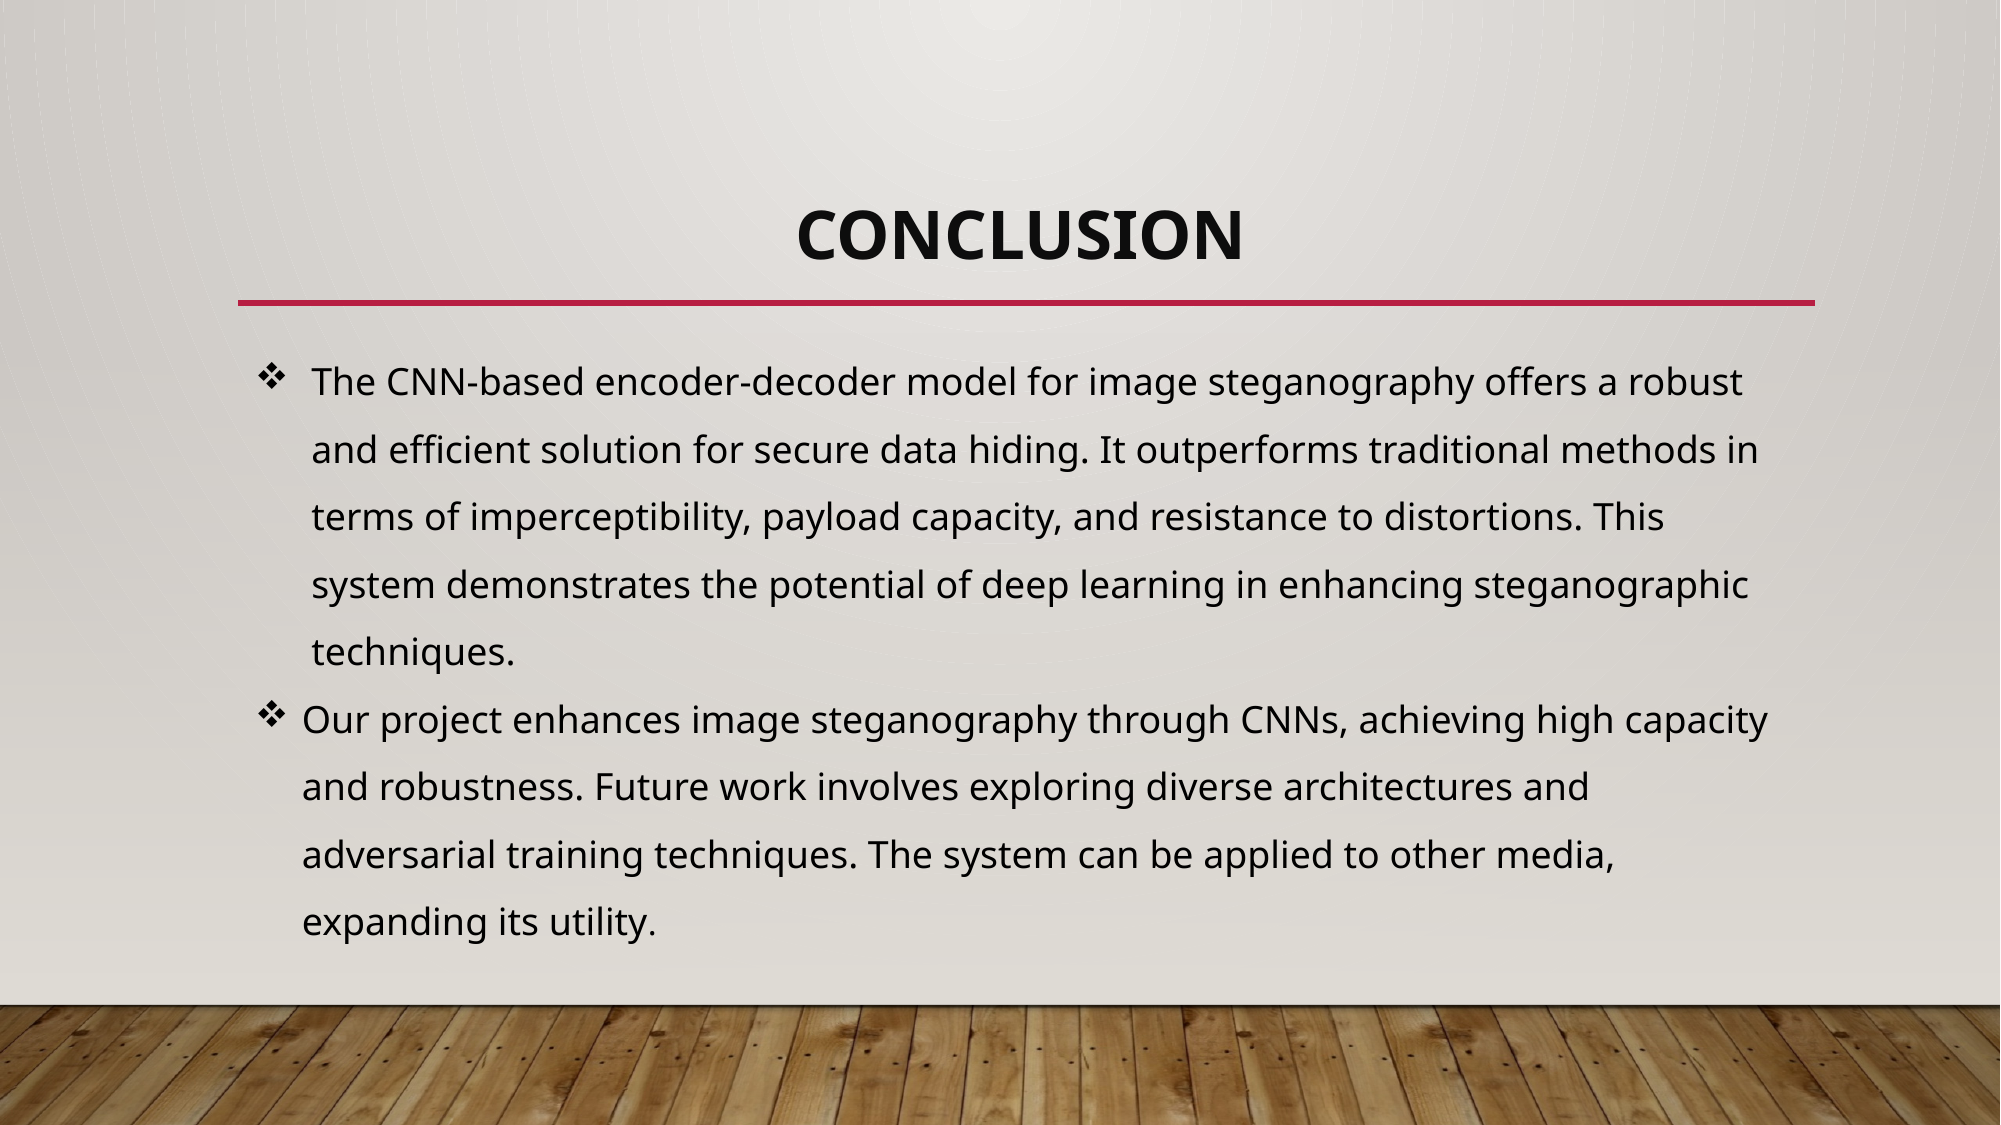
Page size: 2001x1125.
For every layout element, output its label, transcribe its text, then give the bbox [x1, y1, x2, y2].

title Conclusion [233, 193, 1809, 282]
text_box The CNN-based encoder-decoder model for image steganography offers a robust and efficient solution for secure data hiding. It outperforms traditional methods in terms of imperceptibility, payload capacity, and resistance to distortions. This system demonstrates the potential of deep learning in enhancing steganographic techniques. Our project enhances image steganography through CNNs, achieving high capacity and robustness. Future work involves exploring diverse architectures and adversarial training techniques. The system can be applied to other media, expanding its utility. [240, 328, 1802, 951]
picture [0, 1005, 2000, 1125]
